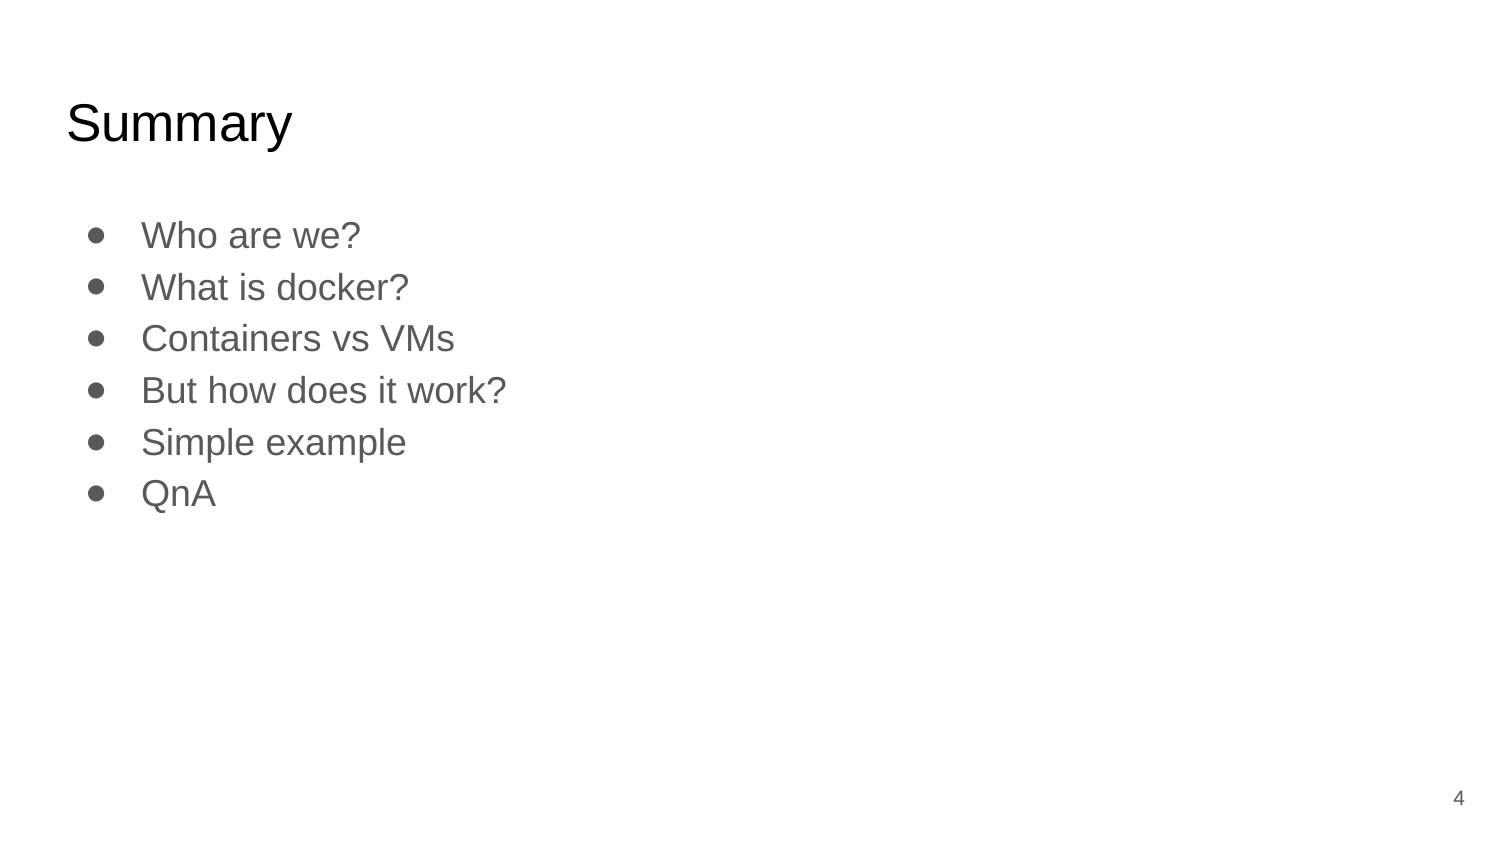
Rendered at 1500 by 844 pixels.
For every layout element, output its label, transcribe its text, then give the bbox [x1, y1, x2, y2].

list Who are we? What is docker? Containers vs VMs But how does it work? Simple example QnA [51, 189, 1449, 750]
title Summary [51, 72, 1449, 167]
slide_number ‹#› [1389, 764, 1480, 830]
